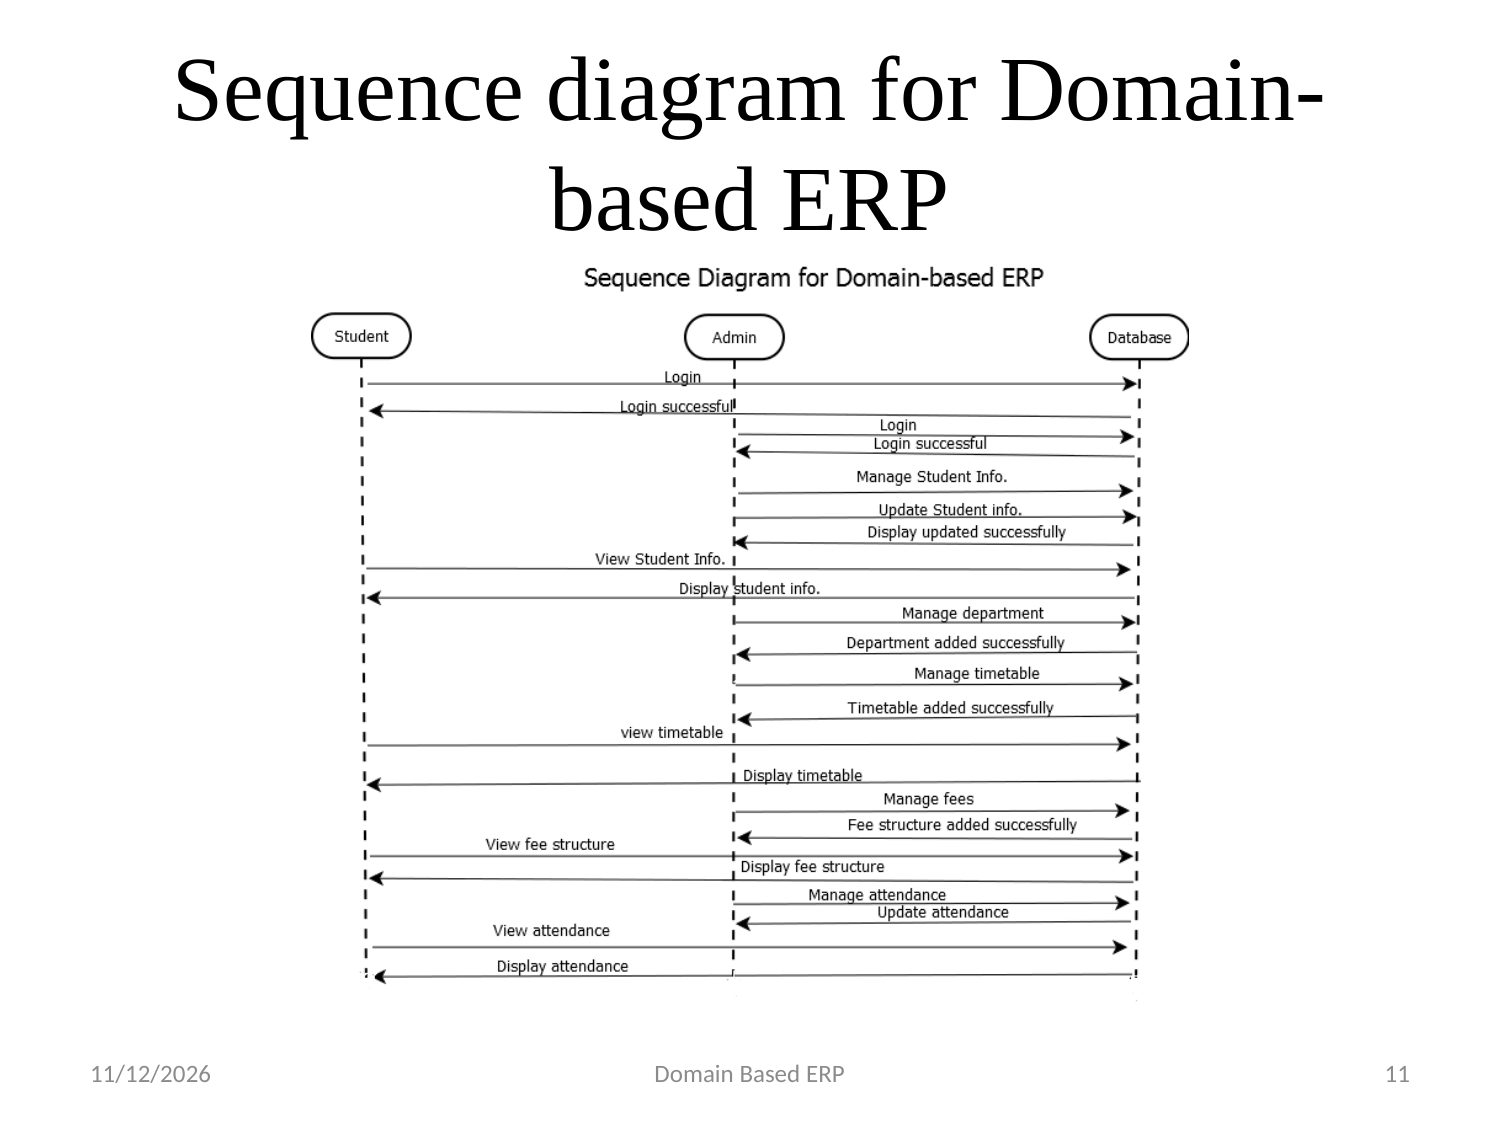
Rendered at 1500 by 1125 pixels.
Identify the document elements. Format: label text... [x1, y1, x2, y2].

slide_number 11 [1074, 1042, 1425, 1103]
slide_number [75, 1042, 425, 1103]
title Sequence diagram for Domain-based ERP [75, 45, 1425, 233]
footer Domain Based ERP [512, 1042, 988, 1103]
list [311, 262, 1189, 1006]
